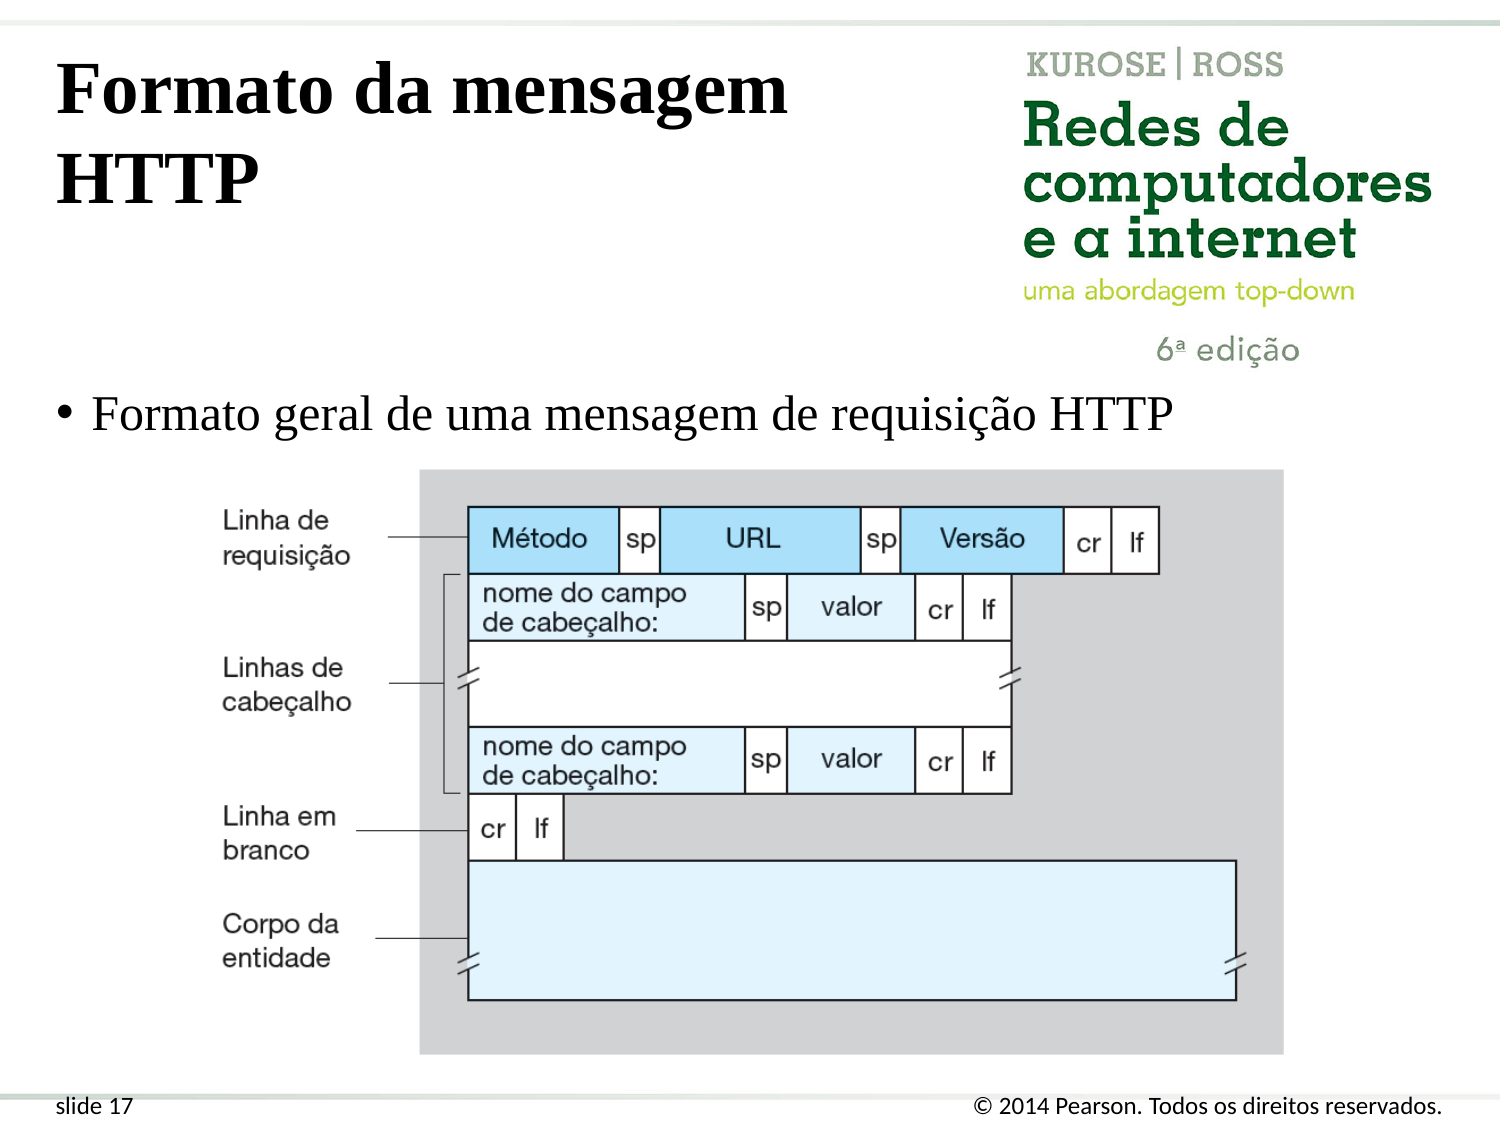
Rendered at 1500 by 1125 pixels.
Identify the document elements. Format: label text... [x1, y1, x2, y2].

text_box Formato da mensagem HTTP [41, 30, 998, 315]
picture [0, 0, 1500, 1125]
text_box Formato geral de uma mensagem de requisição HTTP [41, 373, 1459, 1083]
